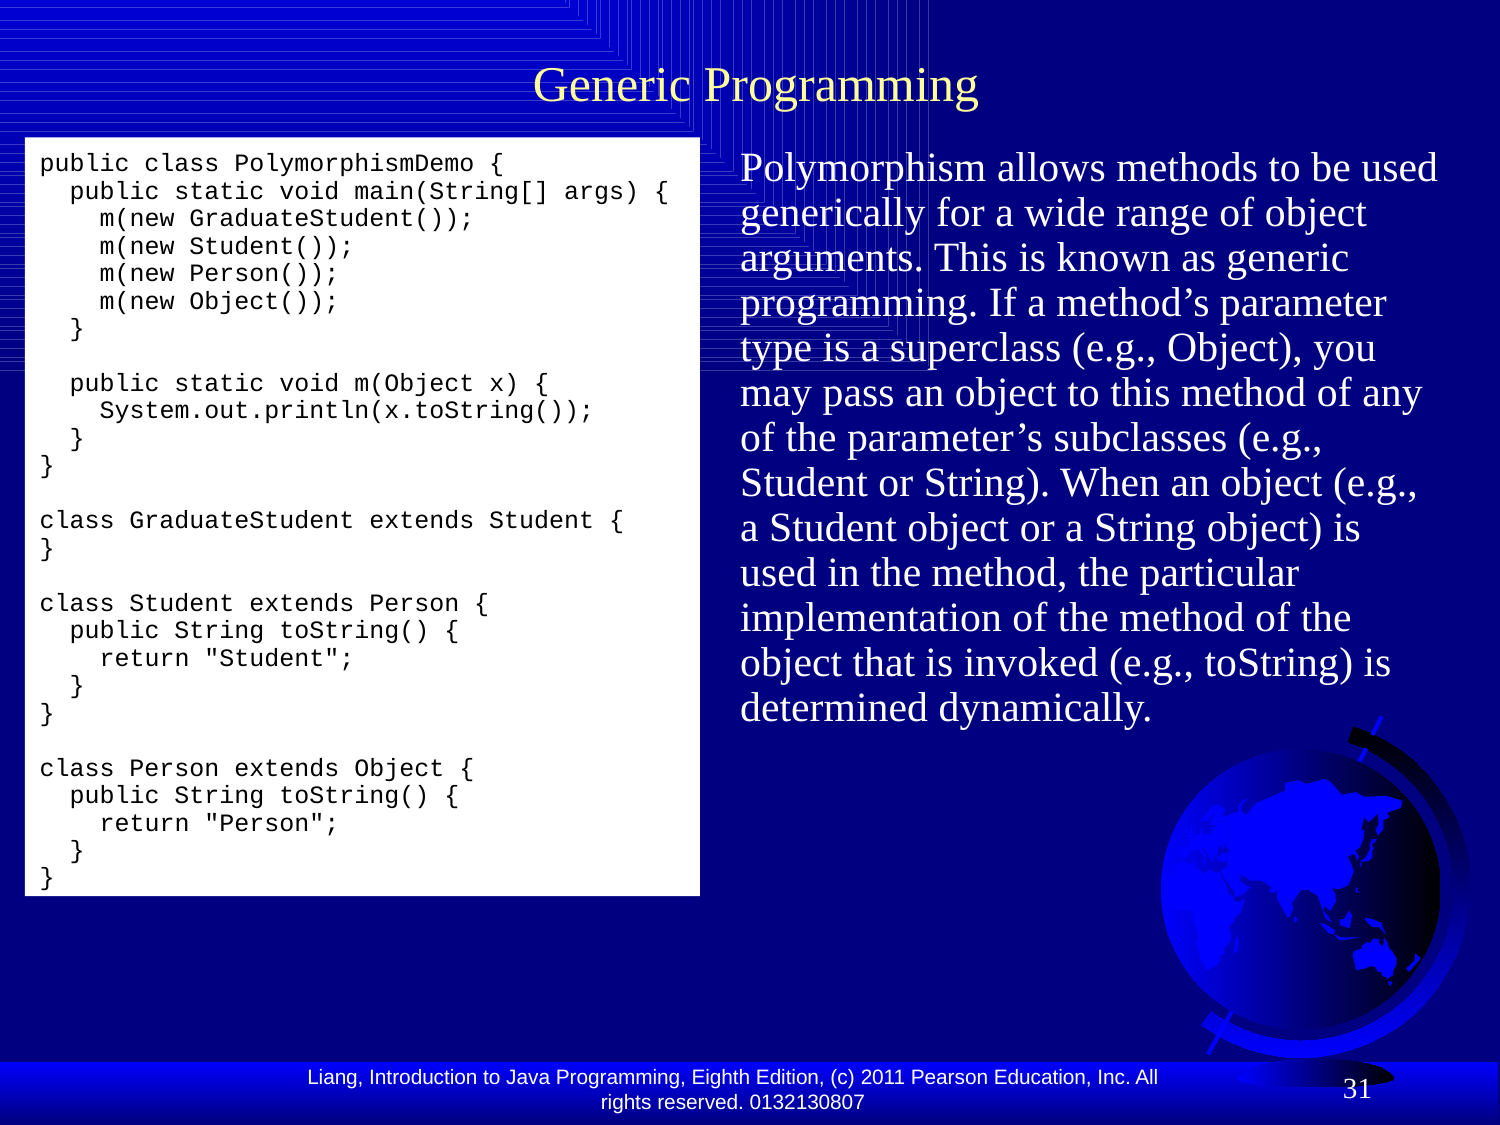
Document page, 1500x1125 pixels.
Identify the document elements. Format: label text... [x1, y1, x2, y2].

title Generic Programming [37, 24, 1476, 138]
slide_number 31 [1074, 1049, 1388, 1125]
list Polymorphism allows methods to be used generically for a wide range of object arguments. This is known as generic programming. If a method’s parameter type is a superclass (e.g., Object), you may pass an object to this method of any of the parameter’s subclasses (e.g., Student or String). When an object (e.g., a Student object or a String object) is used in the method, the particular implementation of the method of the object that is invoked (e.g., toString) is determined dynamically. [724, 137, 1463, 763]
text_box public class PolymorphismDemo { public static void main(String[] args) { m(new GraduateStudent()); m(new Student()); m(new Person()); m(new Object()); } public static void m(Object x) { System.out.println(x.toString()); } } class GraduateStudent extends Student { } class Student extends Person { public String toString() { return "Student"; } } class Person extends Object { public String toString() { return "Person"; } } [24, 137, 700, 897]
